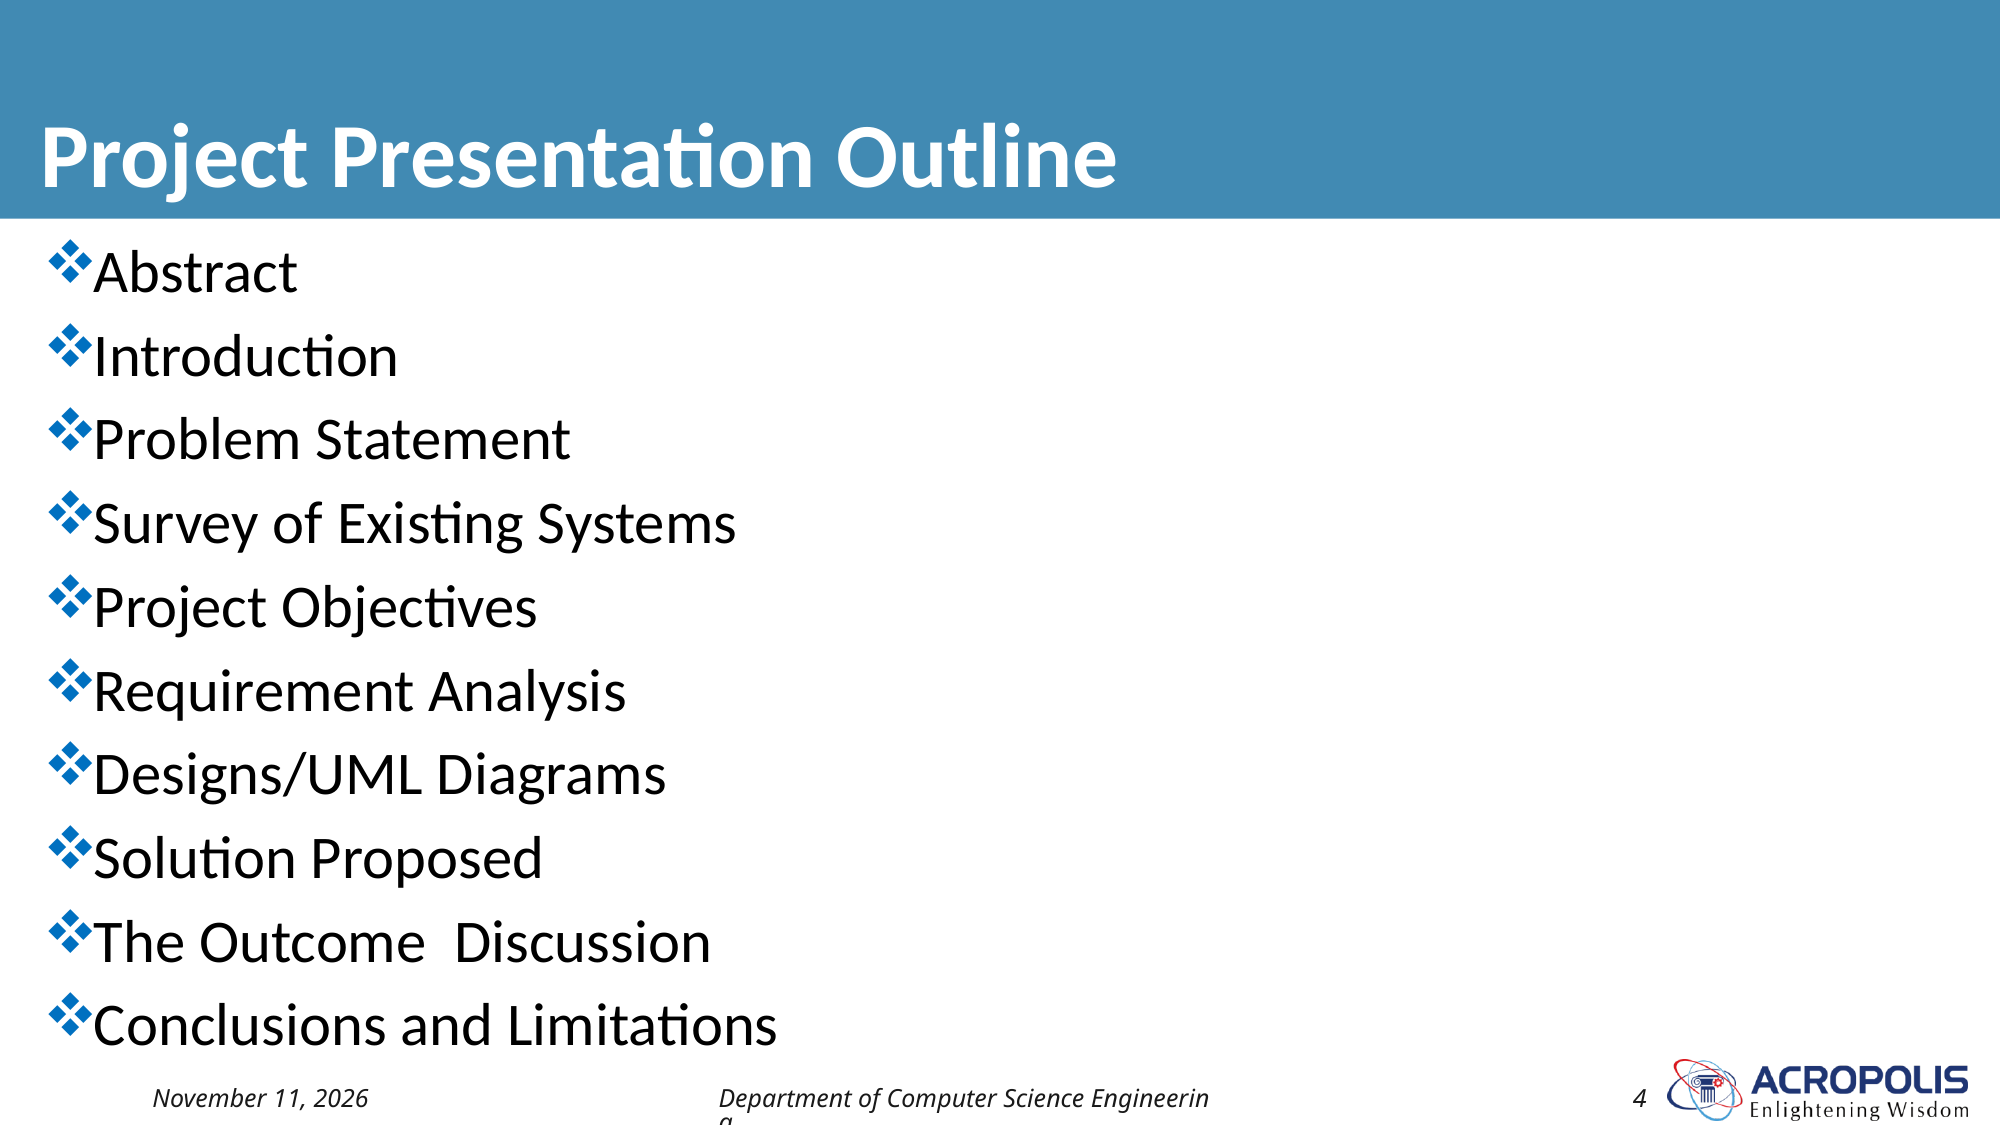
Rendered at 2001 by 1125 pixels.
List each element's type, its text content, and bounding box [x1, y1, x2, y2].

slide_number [137, 1076, 663, 1122]
title Project Presentation Outline [25, 0, 1974, 214]
slide_number 4 [1436, 1076, 1662, 1122]
picture [1667, 1072, 1968, 1121]
footer Department of Computer Science Engineering [703, 1076, 1229, 1122]
list Abstract Introduction Problem Statement Survey of Existing Systems Project Objectives Requirement Analysis Designs/UML Diagrams Solution Proposed The Outcome Discussion Conclusions and Limitations [28, 232, 1972, 1072]
